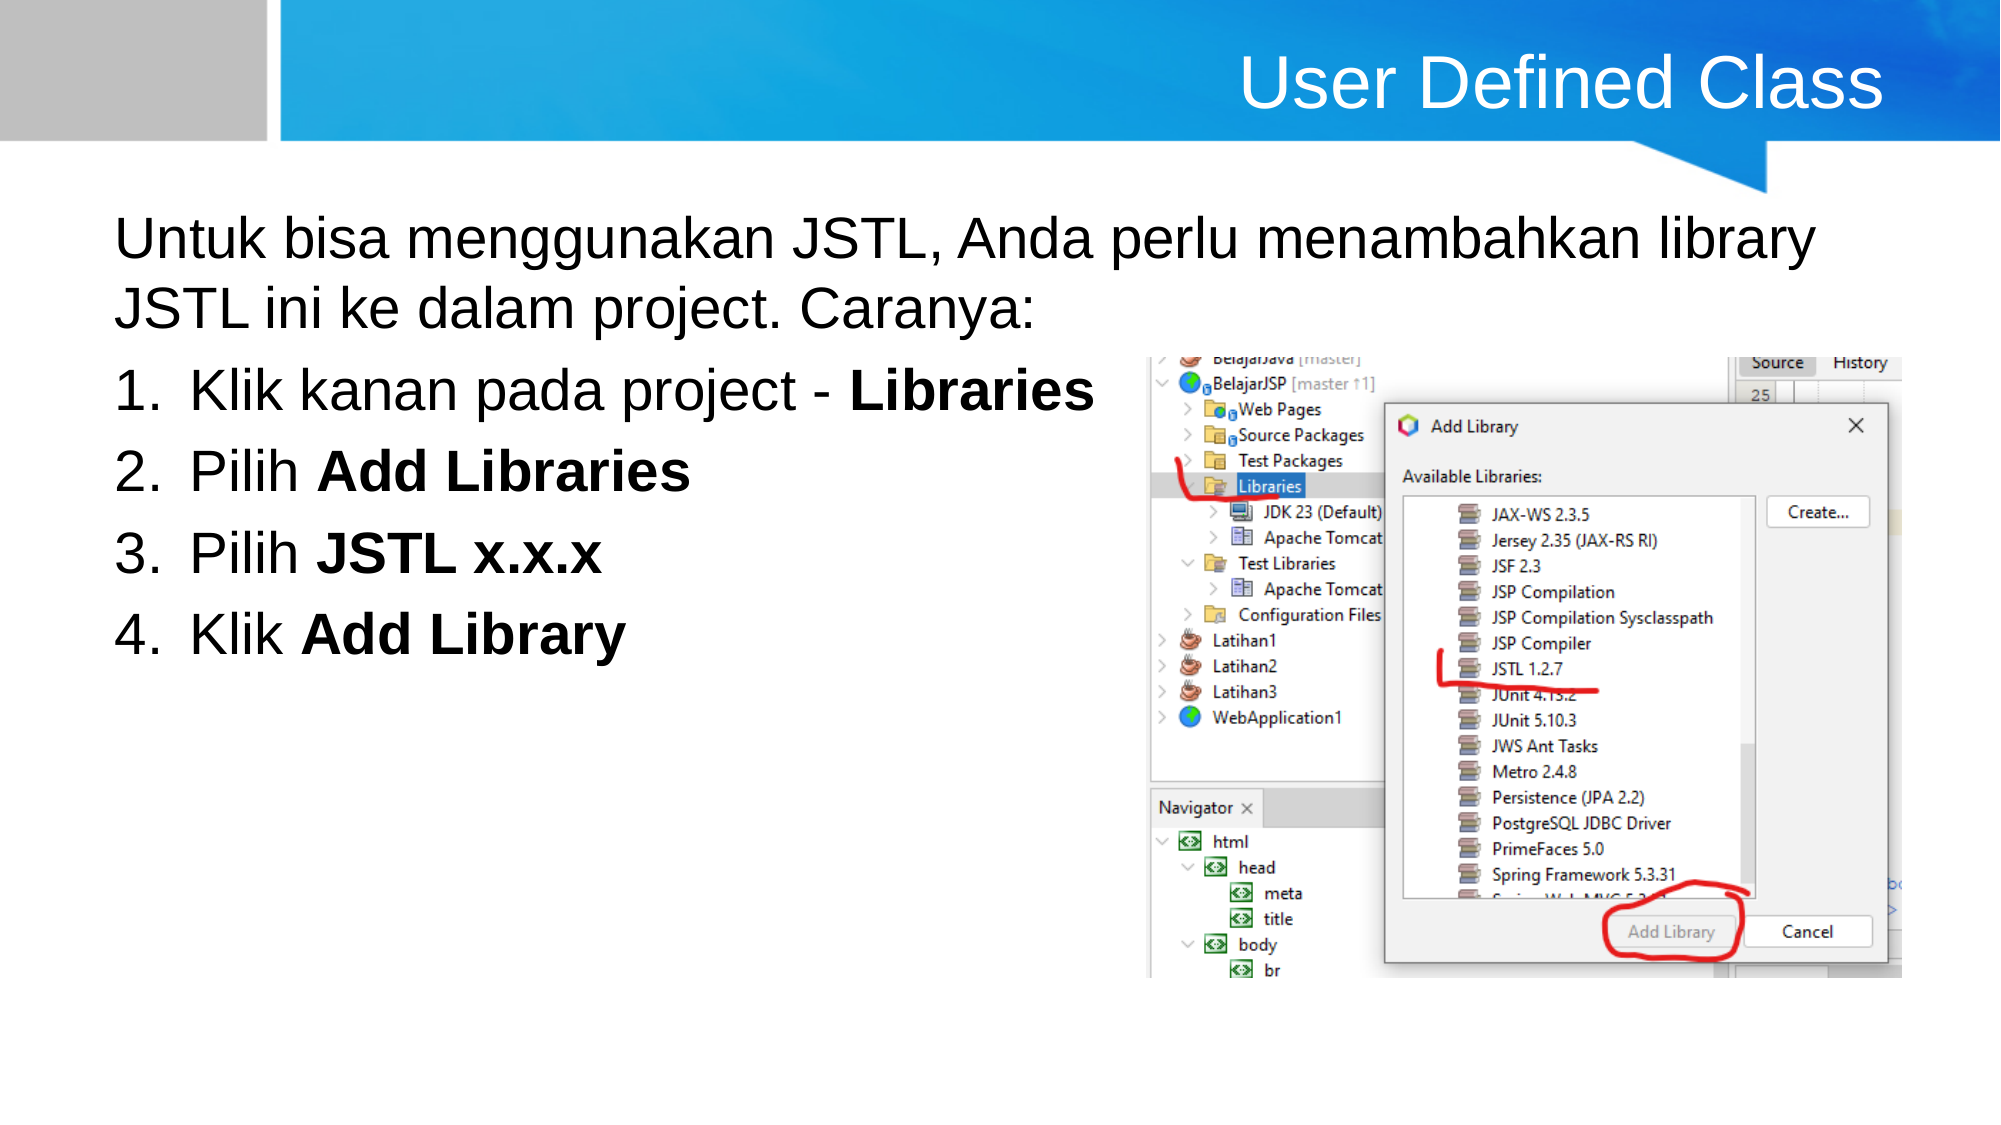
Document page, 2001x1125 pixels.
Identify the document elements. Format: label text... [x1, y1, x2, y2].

title User Defined Class [99, 30, 1901, 127]
picture [0, 0, 2000, 1125]
list Untuk bisa menggunakan JSTL, Anda perlu menambahkan library JSTL ini ke dalam project. Caranya: Klik kanan pada project - Libraries Pilih Add Libraries Pilih JSTL x.x.x Klik Add Library [99, 192, 1901, 1006]
